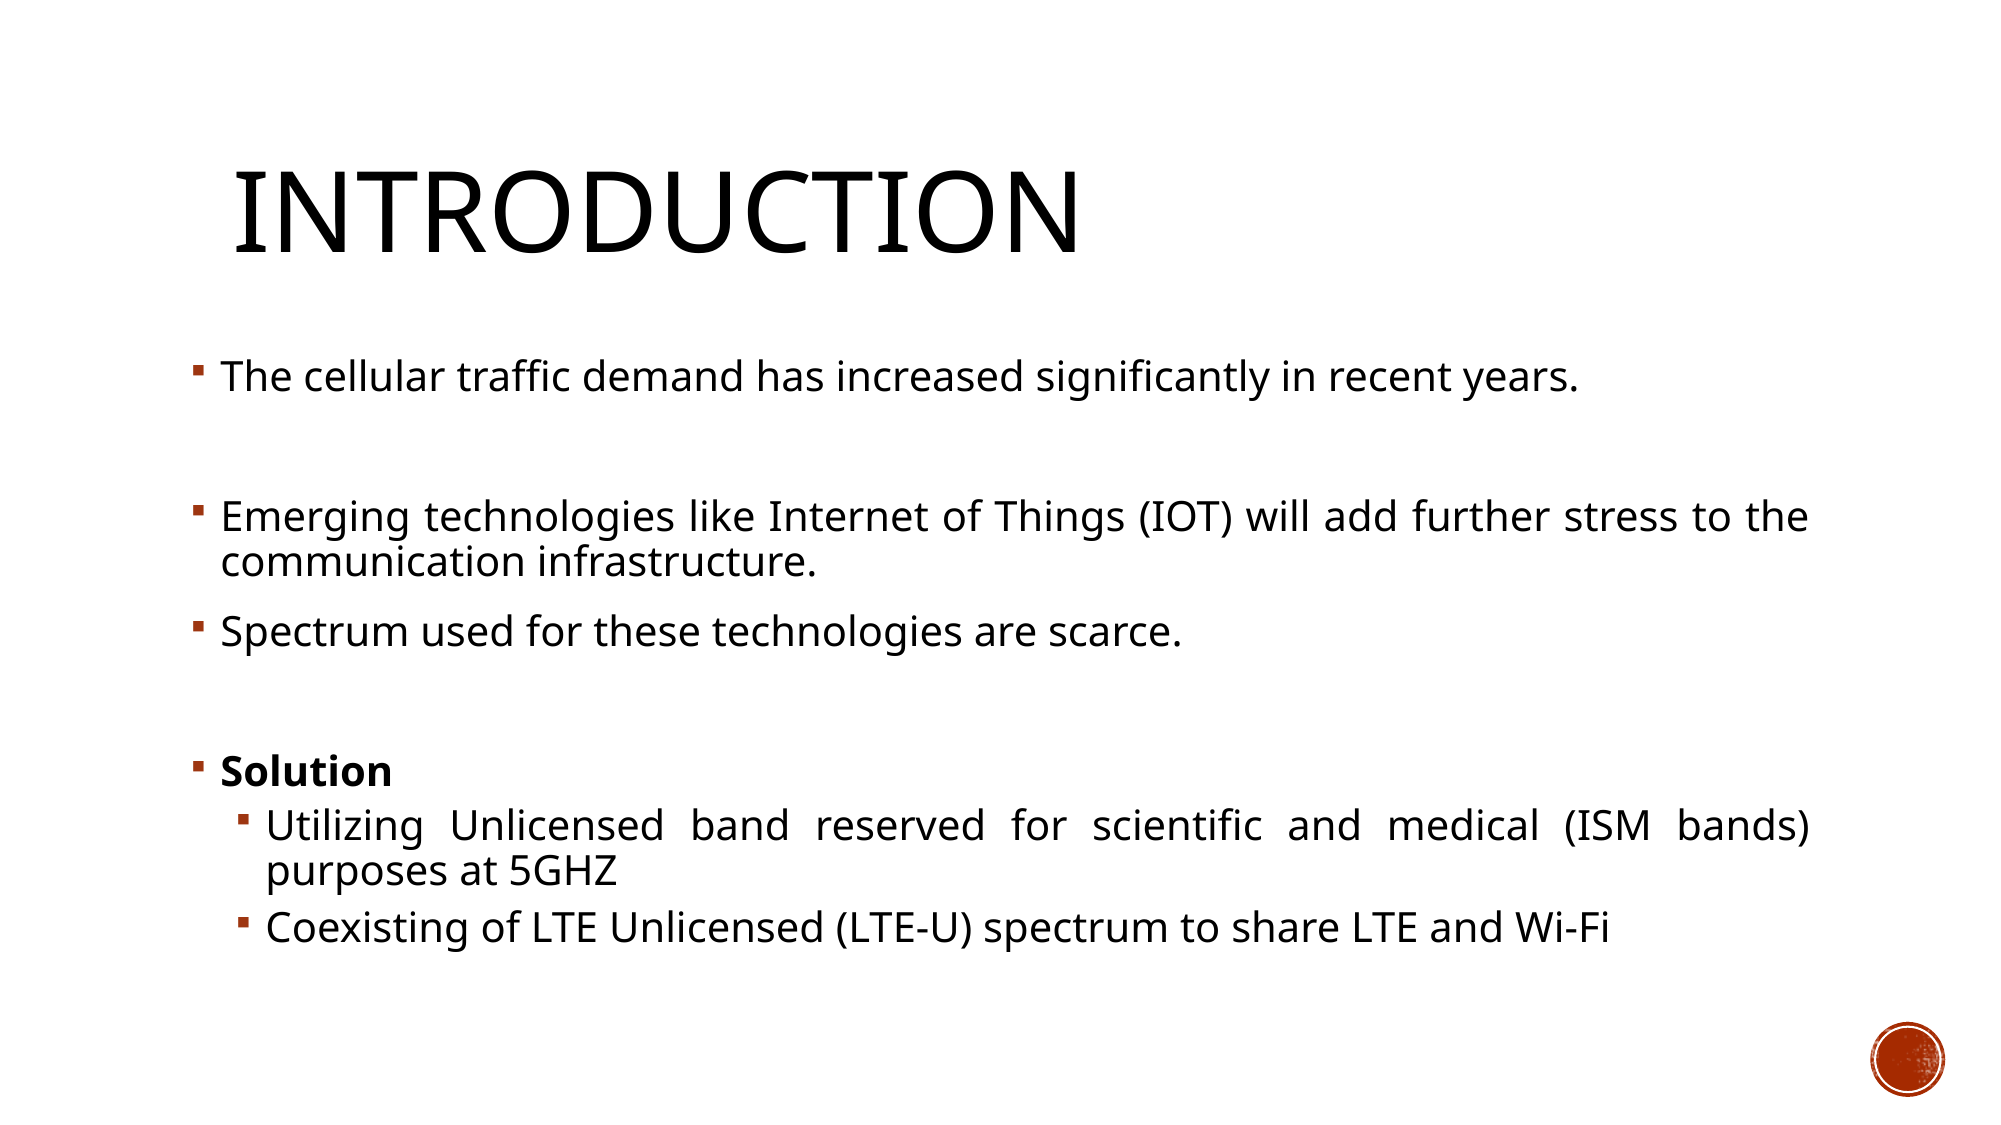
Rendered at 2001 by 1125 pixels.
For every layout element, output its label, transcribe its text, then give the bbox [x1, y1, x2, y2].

title INTRODUCTION [217, 83, 1868, 348]
list The cellular traffic demand has increased significantly in recent years. Emerging technologies like Internet of Things (IOT) will add further stress to the communication infrastructure. Spectrum used for these technologies are scarce. Solution Utilizing Unlicensed band reserved for scientific and medical (ISM bands) purposes at 5GHZ Coexisting of LTE Unlicensed (LTE-U) spectrum to share LTE and Wi-Fi [175, 348, 1826, 1013]
